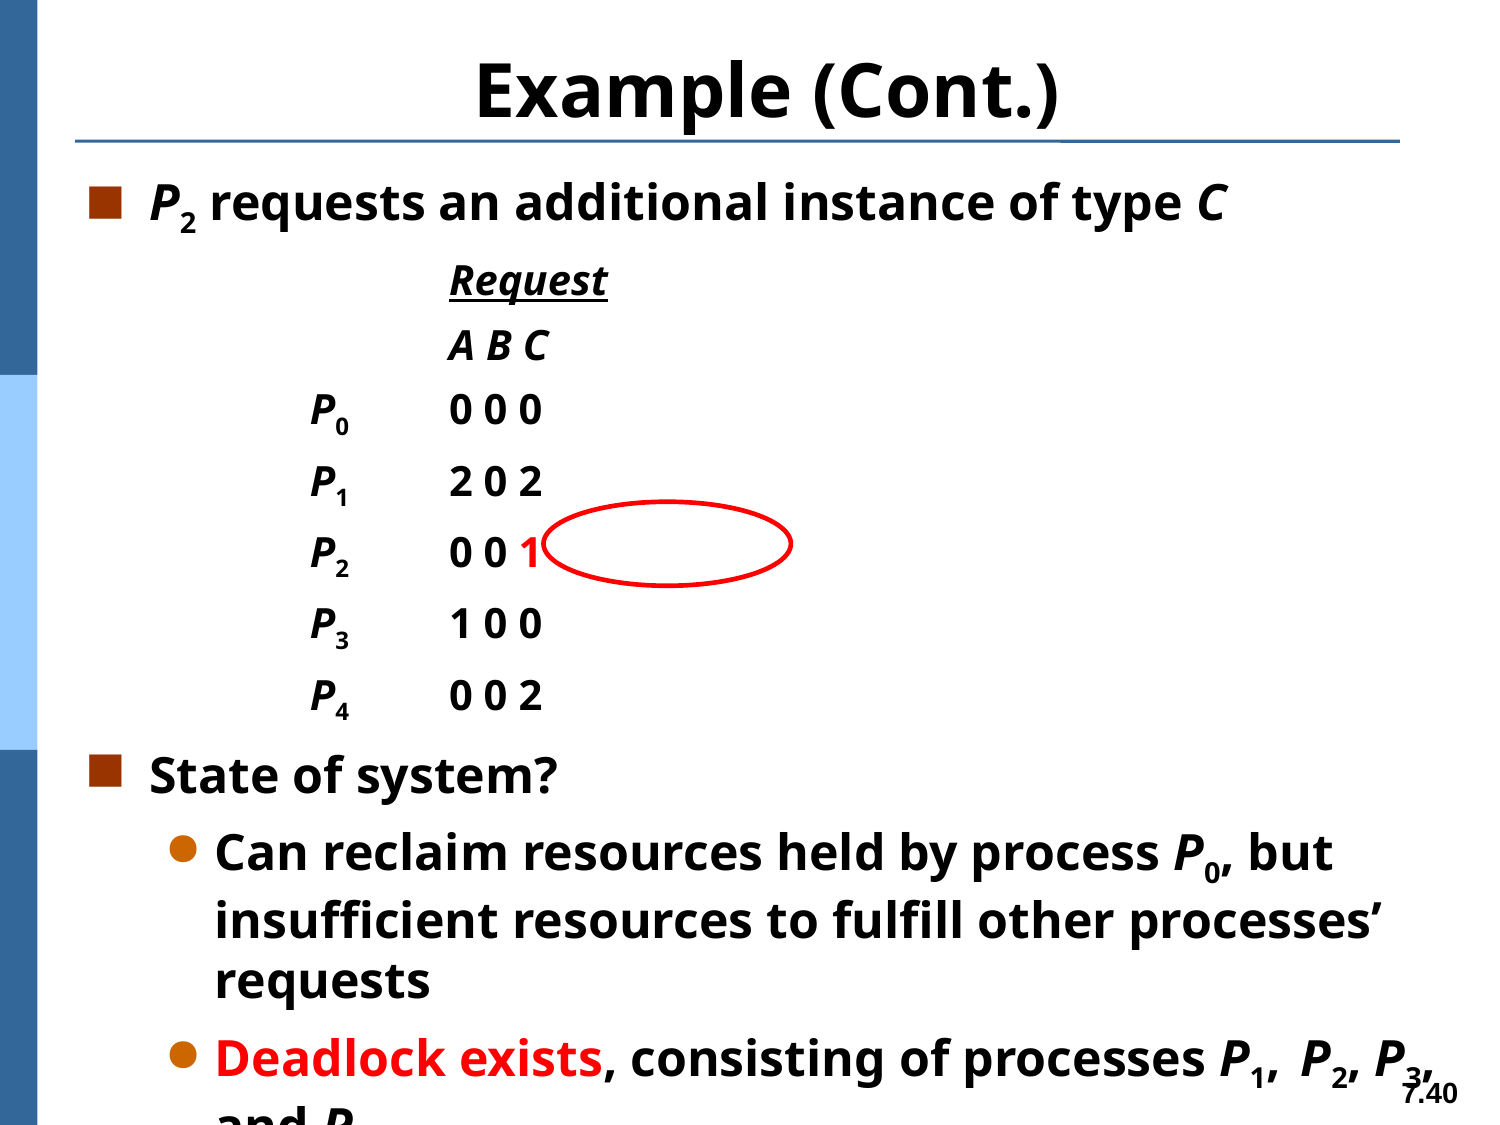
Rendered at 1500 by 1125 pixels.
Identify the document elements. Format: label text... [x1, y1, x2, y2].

text_box [543, 501, 791, 586]
title Example (Cont.) [92, 45, 1443, 141]
list P2 requests an additional instance of type C Request A B C P0 0 0 0 P1 2 0 2 P2 0 0 1 P3 1 0 0 P4 0 0 2 State of system? Can reclaim resources held by process P0, but insufficient resources to fulfill other processes’ requests Deadlock exists, consisting of processes P1, P2, P3, and P4 [77, 163, 1454, 907]
